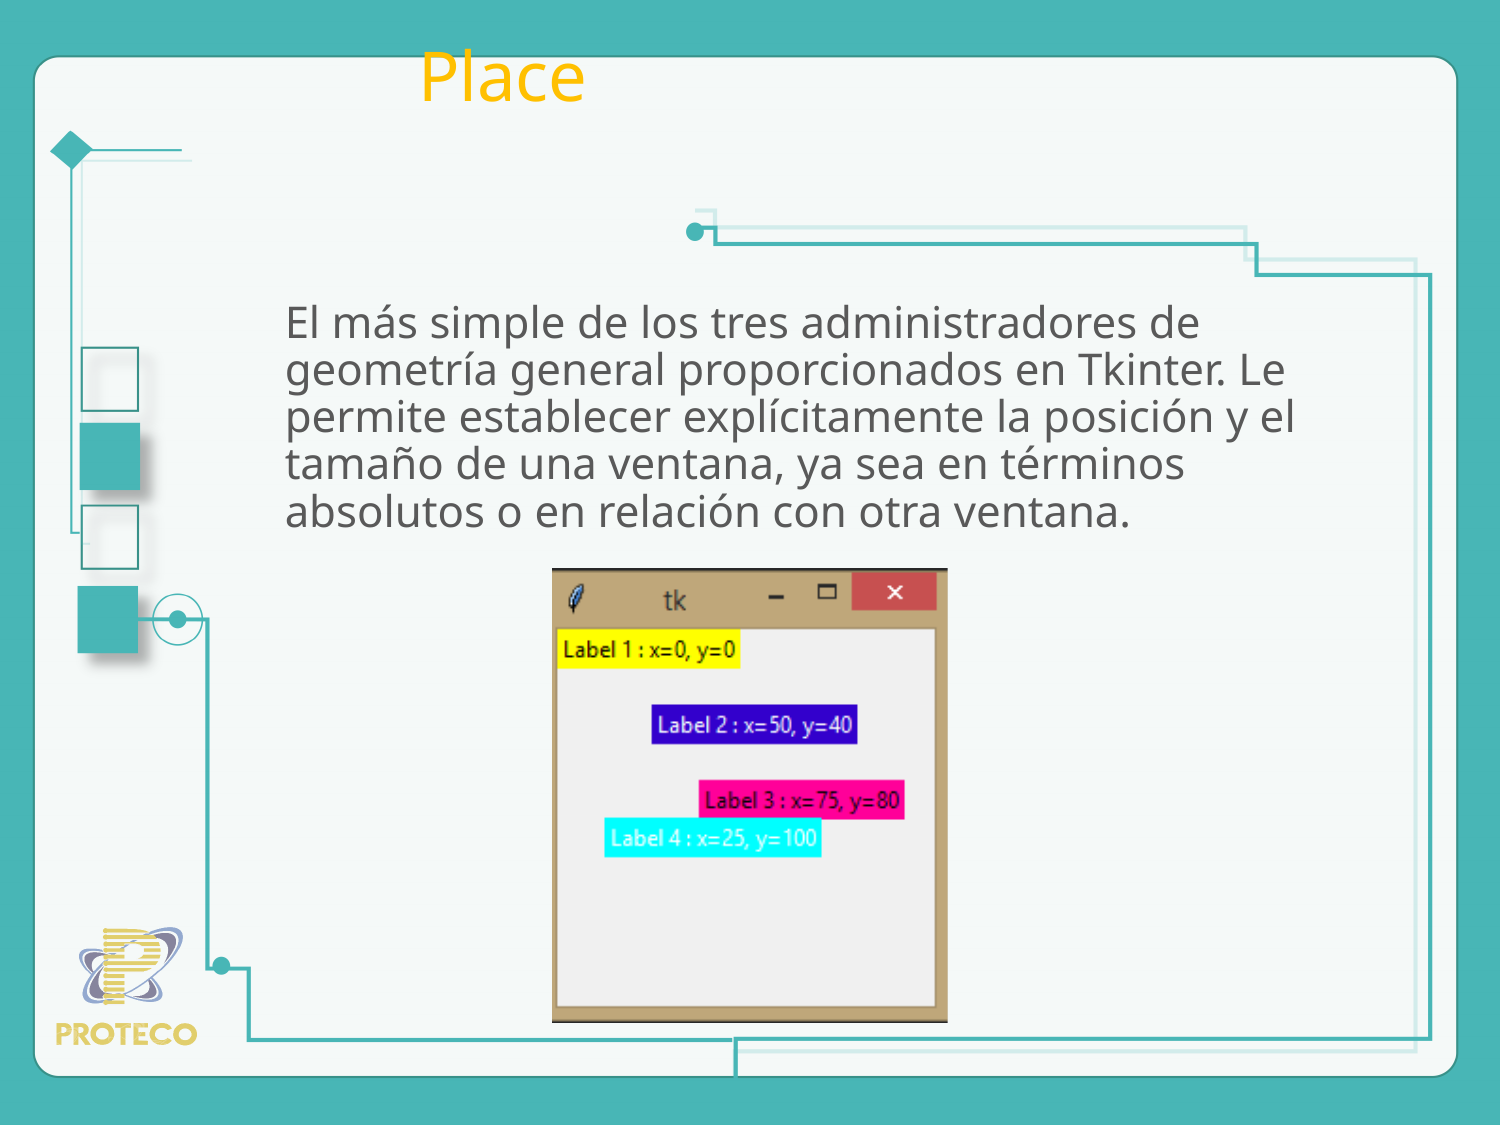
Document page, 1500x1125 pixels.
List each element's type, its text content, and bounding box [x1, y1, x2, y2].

title Place [403, 34, 1428, 187]
picture [0, 0, 1500, 1125]
list El más simple de los tres administradores de geometría general proporcionados en Tkinter. Le permite establecer explícitamente la posición y el tamaño de una ventana, ya sea en términos absolutos o en relación con otra ventana. [270, 293, 1382, 1023]
